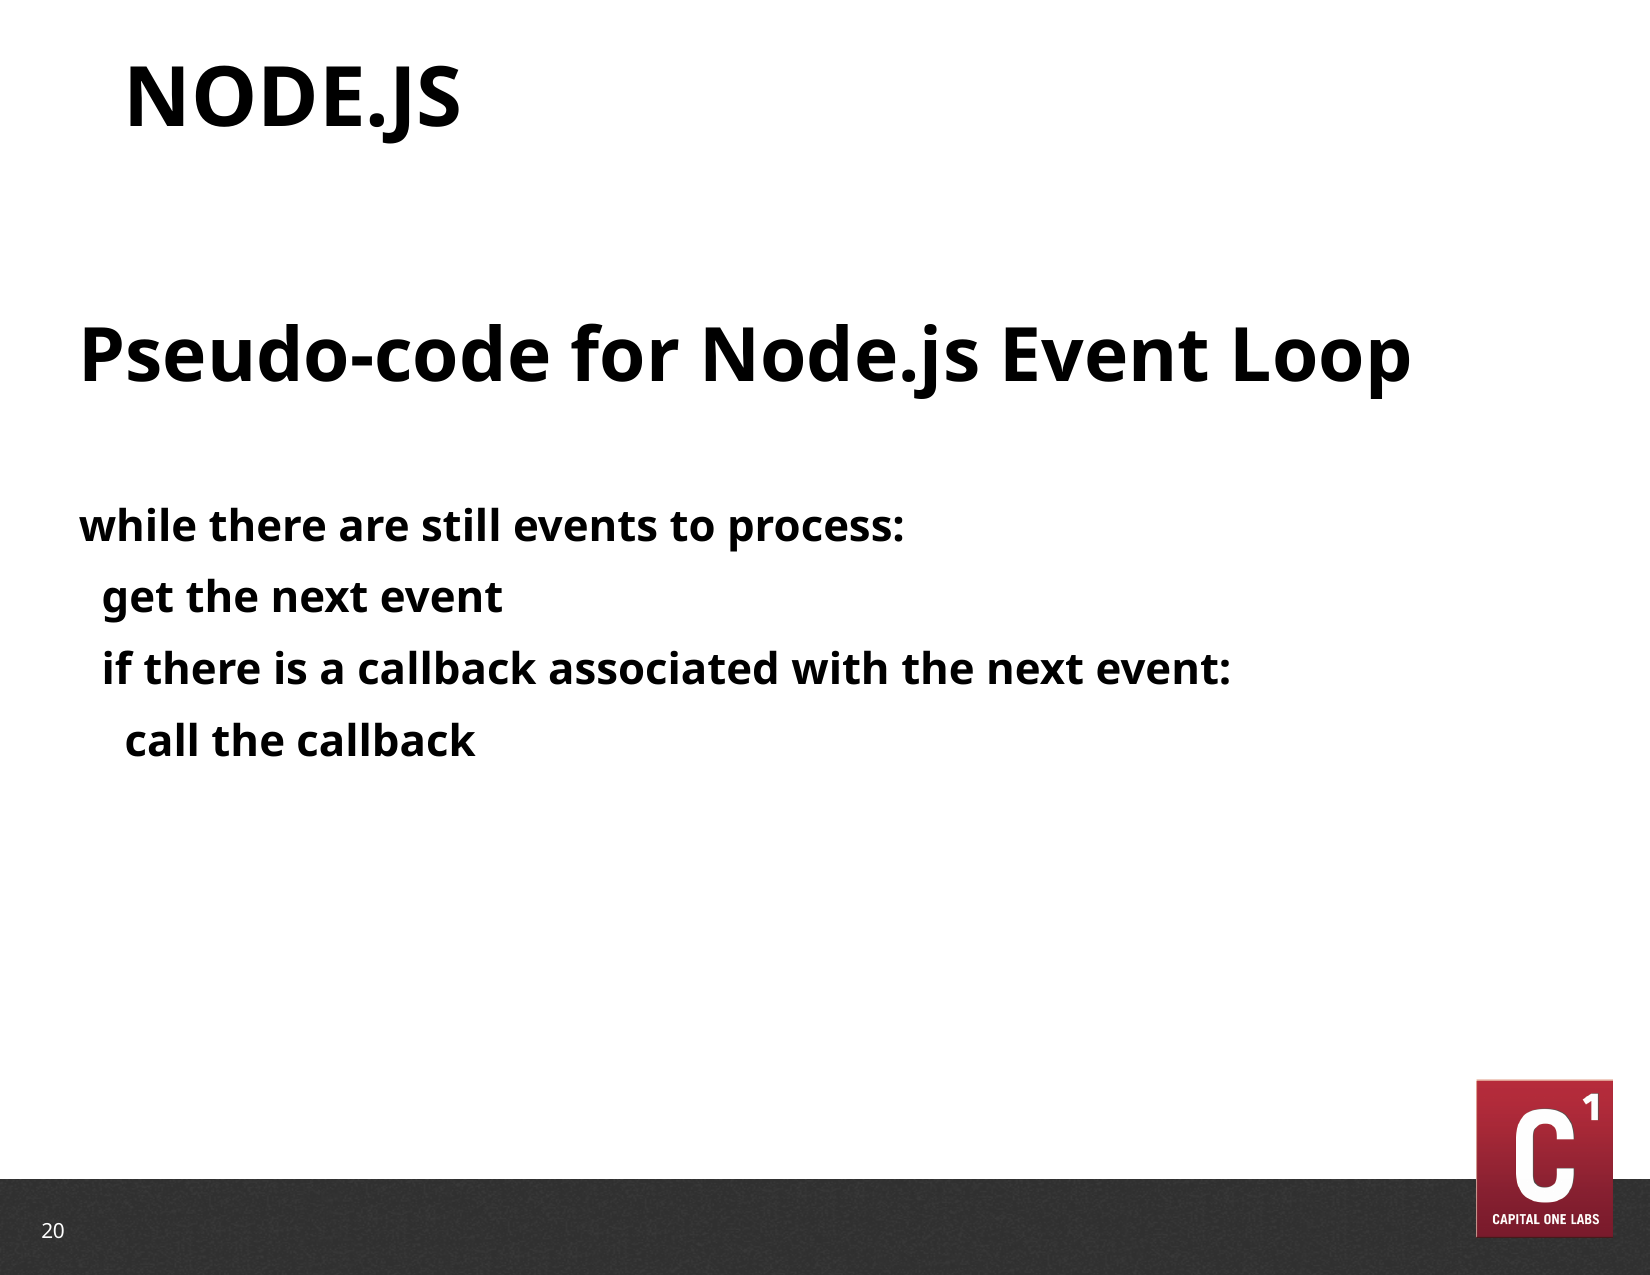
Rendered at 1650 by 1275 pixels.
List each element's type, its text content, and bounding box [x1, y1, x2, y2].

title Node.js [123, 54, 1527, 168]
picture [0, 1079, 1650, 1275]
text_box Pseudo-code for Node.js Event Loop while there are still events to process: get the next event if there is a callback associated with the next event: call the callback [63, 280, 1618, 773]
